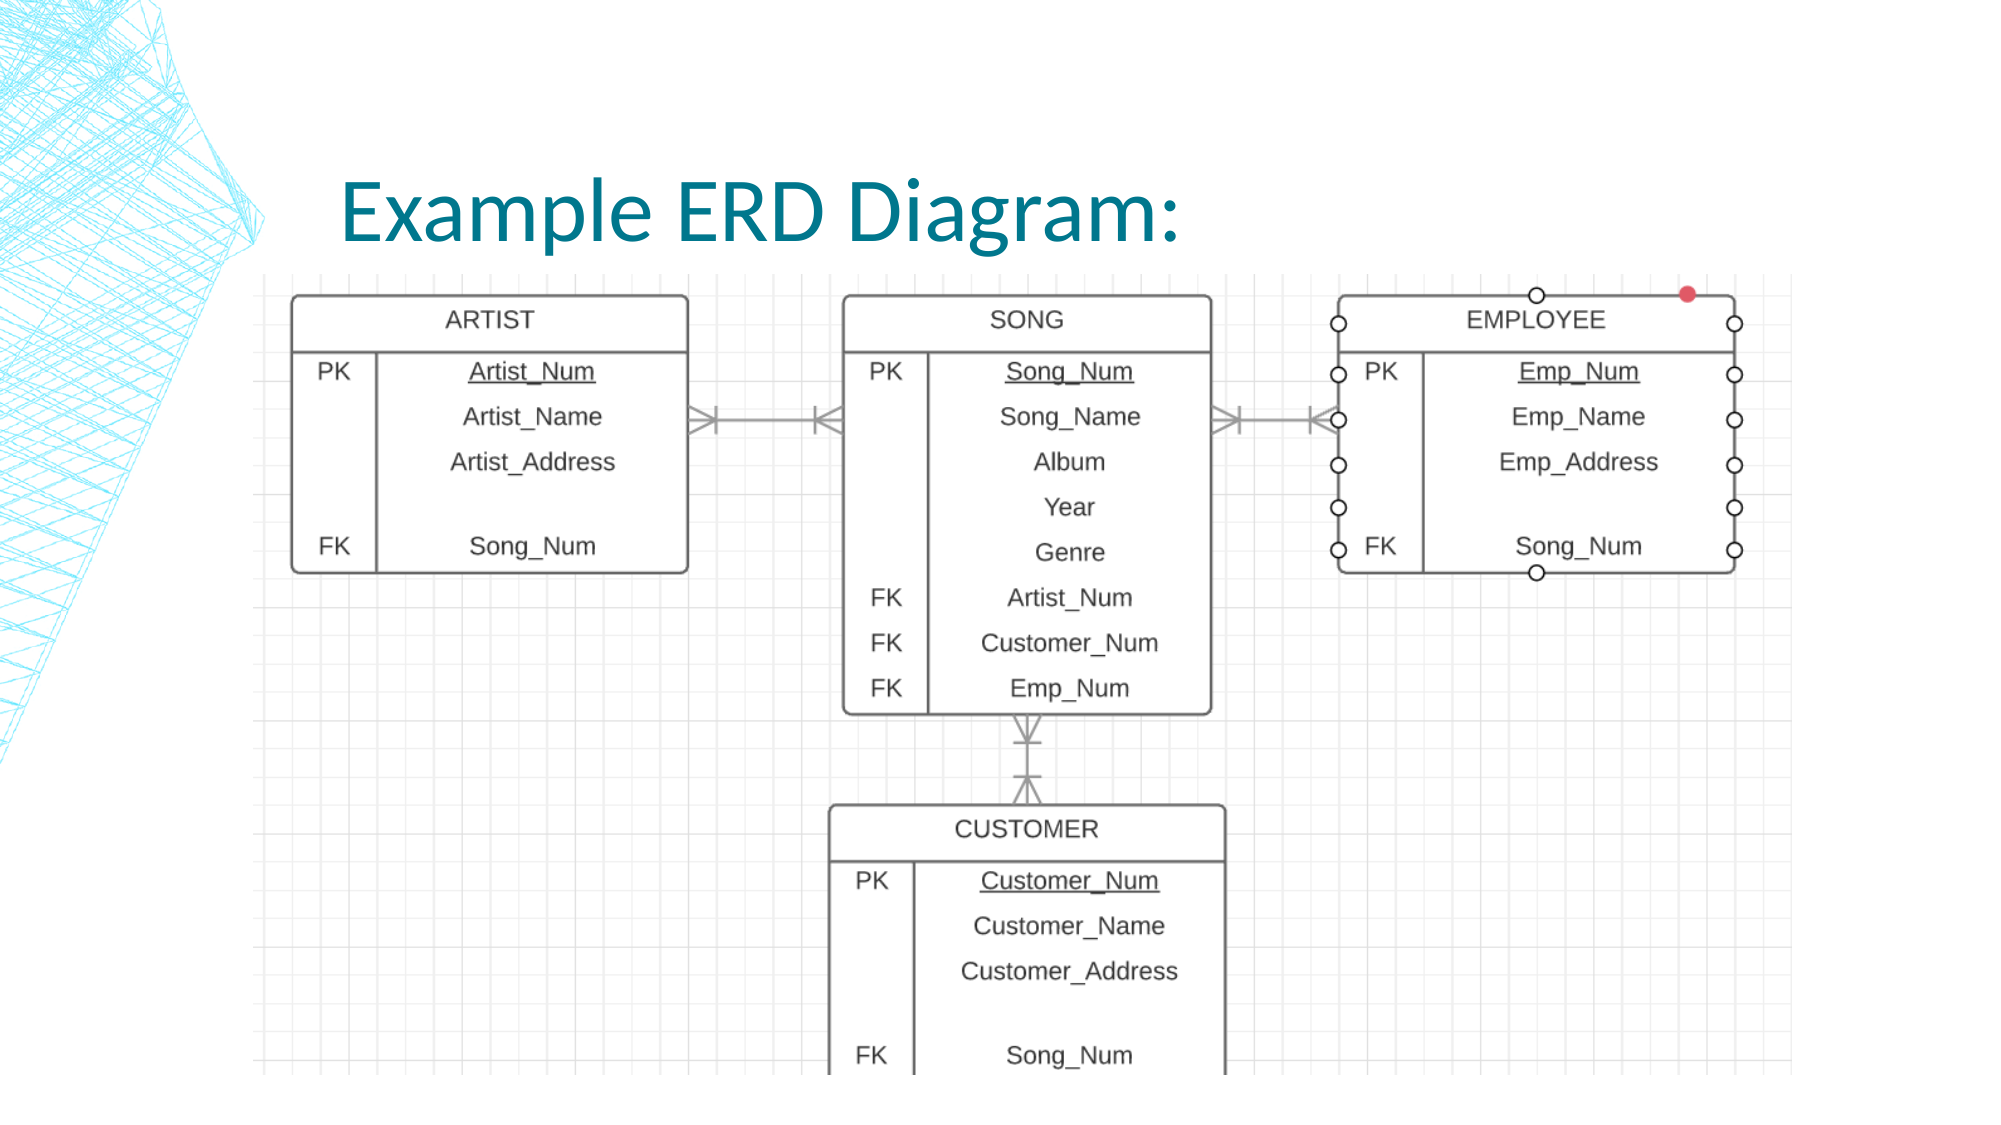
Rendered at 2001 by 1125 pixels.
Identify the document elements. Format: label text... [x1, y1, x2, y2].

picture [0, 0, 2001, 1125]
title Example ERD Diagram: [324, 62, 1863, 275]
